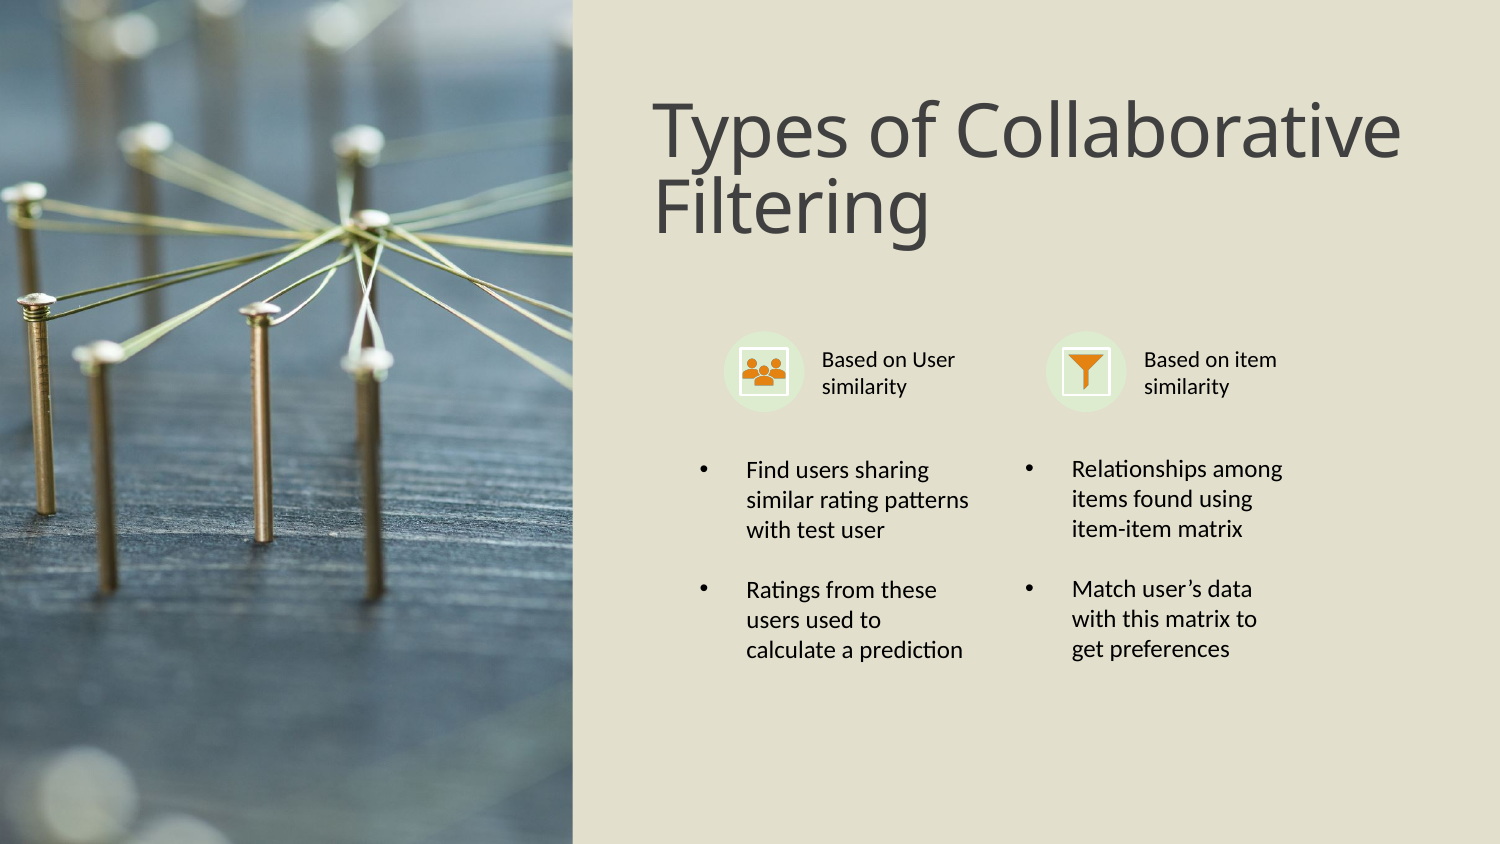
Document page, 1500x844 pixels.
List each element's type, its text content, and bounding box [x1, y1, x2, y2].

text_box Relationships among items found using item-item matrix Match user’s data with this matrix to get preferences [1010, 482, 1311, 670]
title Types of Collaborative Filtering [637, 78, 1421, 257]
text_box Find users sharing similar rating patterns with test user Ratings from these users used to calculate a prediction [684, 482, 985, 671]
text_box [636, 269, 1422, 474]
picture [0, 0, 574, 844]
